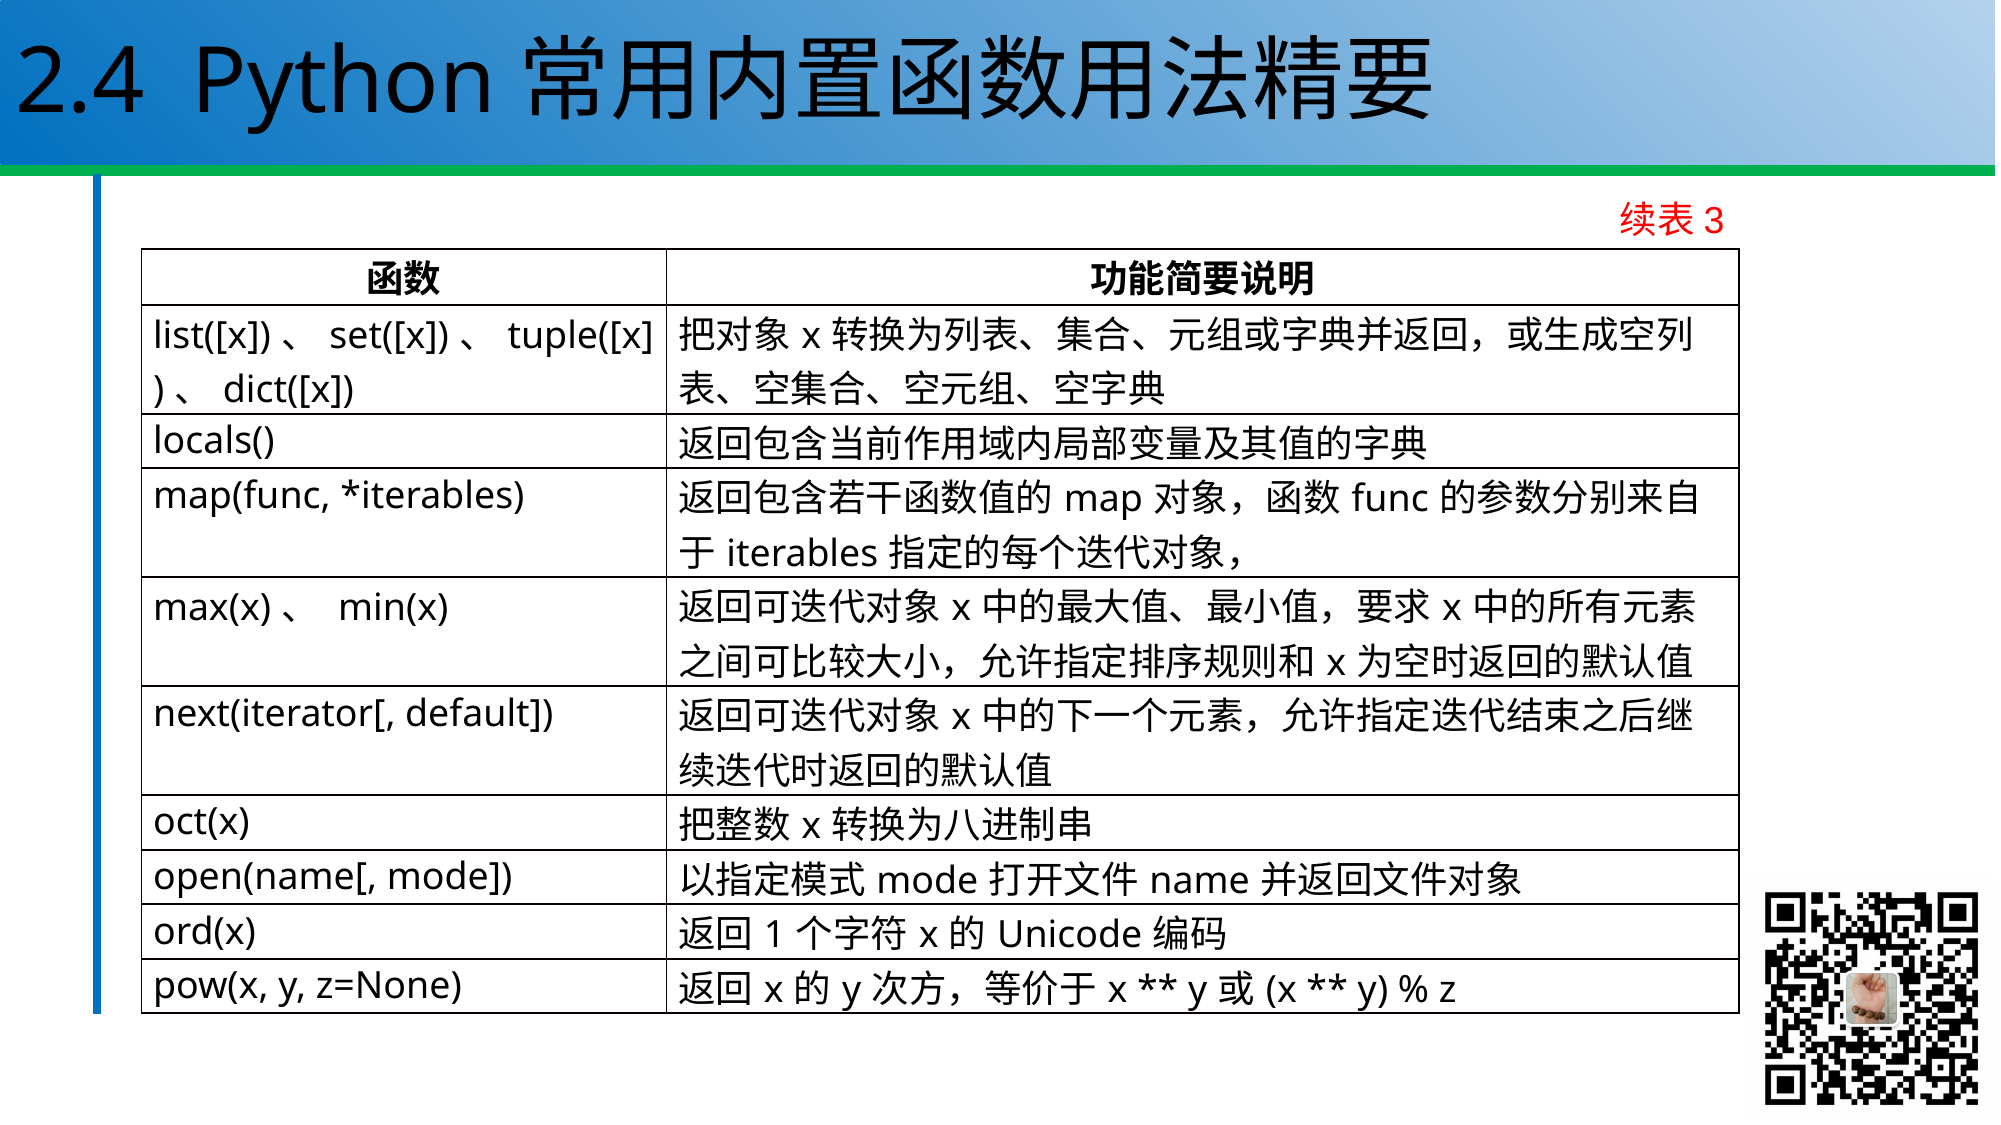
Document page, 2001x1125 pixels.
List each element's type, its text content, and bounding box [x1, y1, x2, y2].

table_cell oct(x) [142, 796, 666, 849]
table_cell map(func, *iterables) [142, 469, 666, 576]
table_cell ord(x) [142, 905, 666, 958]
table_cell 返回可迭代对象x中的下一个元素，允许指定迭代结束之后继续迭代时返回的默认值 [667, 687, 1738, 794]
slide_number [1412, 1042, 1863, 1103]
table_header 函数 [142, 250, 666, 304]
title 2.4 Python常用内置函数用法精要 [0, 0, 1995, 165]
table_cell max(x)、 min(x) [142, 578, 666, 685]
text_box 续表3 [1522, 188, 1740, 249]
table_cell 返回包含若干函数值的map对象，函数func的参数分别来自于iterables指定的每个迭代对象， [667, 469, 1738, 576]
table_cell open(name[, mode]) [142, 851, 666, 903]
table_cell 把对象x转换为列表、集合、元组或字典并返回，或生成空列表、空集合、空元组、空字典 [667, 306, 1738, 413]
table_cell 返回可迭代对象x中的最大值、最小值，要求x中的所有元素之间可比较大小，允许指定排序规则和x为空时返回的默认值 [667, 578, 1738, 685]
table_cell list([x])、set([x])、tuple([x])、dict([x]) [142, 306, 666, 413]
table_cell locals() [142, 415, 666, 467]
picture [1748, 875, 1995, 1122]
table_cell 把整数x转换为八进制串 [667, 796, 1738, 849]
table_cell 返回x的y次方，等价于x ** y或(x ** y) % z [667, 960, 1738, 1012]
table_cell 返回包含当前作用域内局部变量及其值的字典 [667, 415, 1738, 467]
table_cell pow(x, y, z=None) [142, 960, 666, 1012]
table_cell 以指定模式mode打开文件name并返回文件对象 [667, 851, 1738, 903]
table_cell 返回1个字符x的Unicode编码 [667, 905, 1738, 958]
table_header 功能简要说明 [667, 250, 1738, 304]
table_cell next(iterator[, default]) [142, 687, 666, 794]
